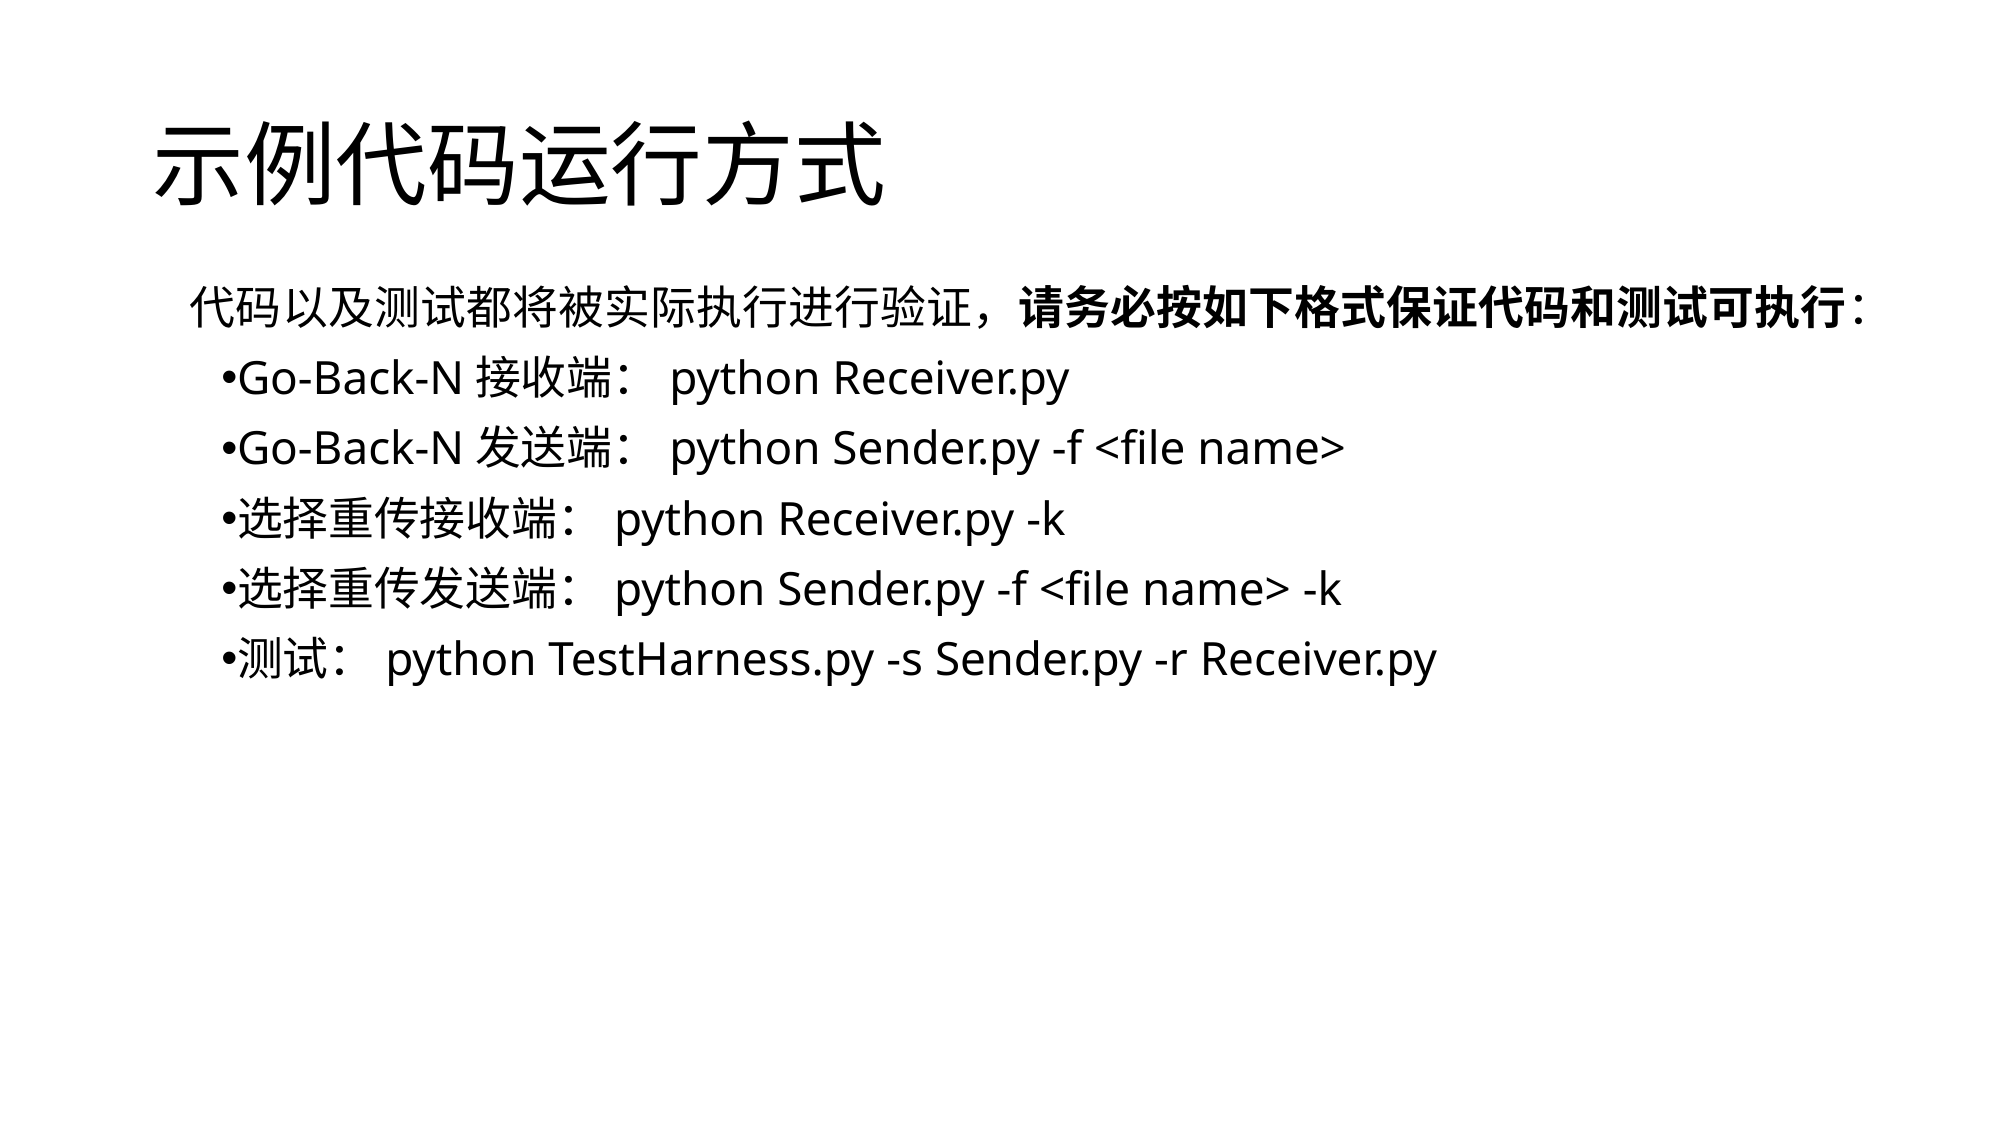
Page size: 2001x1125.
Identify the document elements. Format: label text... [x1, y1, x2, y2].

list 代码以及测试都将被实际执行进行验证，请务必按如下格式保证代码和测试可执行： Go-Back-N接收端：python Receiver.py Go-Back-N发送端：python Sender.py -f <file name> 选择重传接收端：python Receiver.py -k 选择重传发送端：python Sender.py -f <file name> -k 测试：python TestHarness.py -s Sender.py -r Receiver.py [137, 277, 1863, 1014]
title 示例代码运行方式 [137, 59, 1863, 277]
